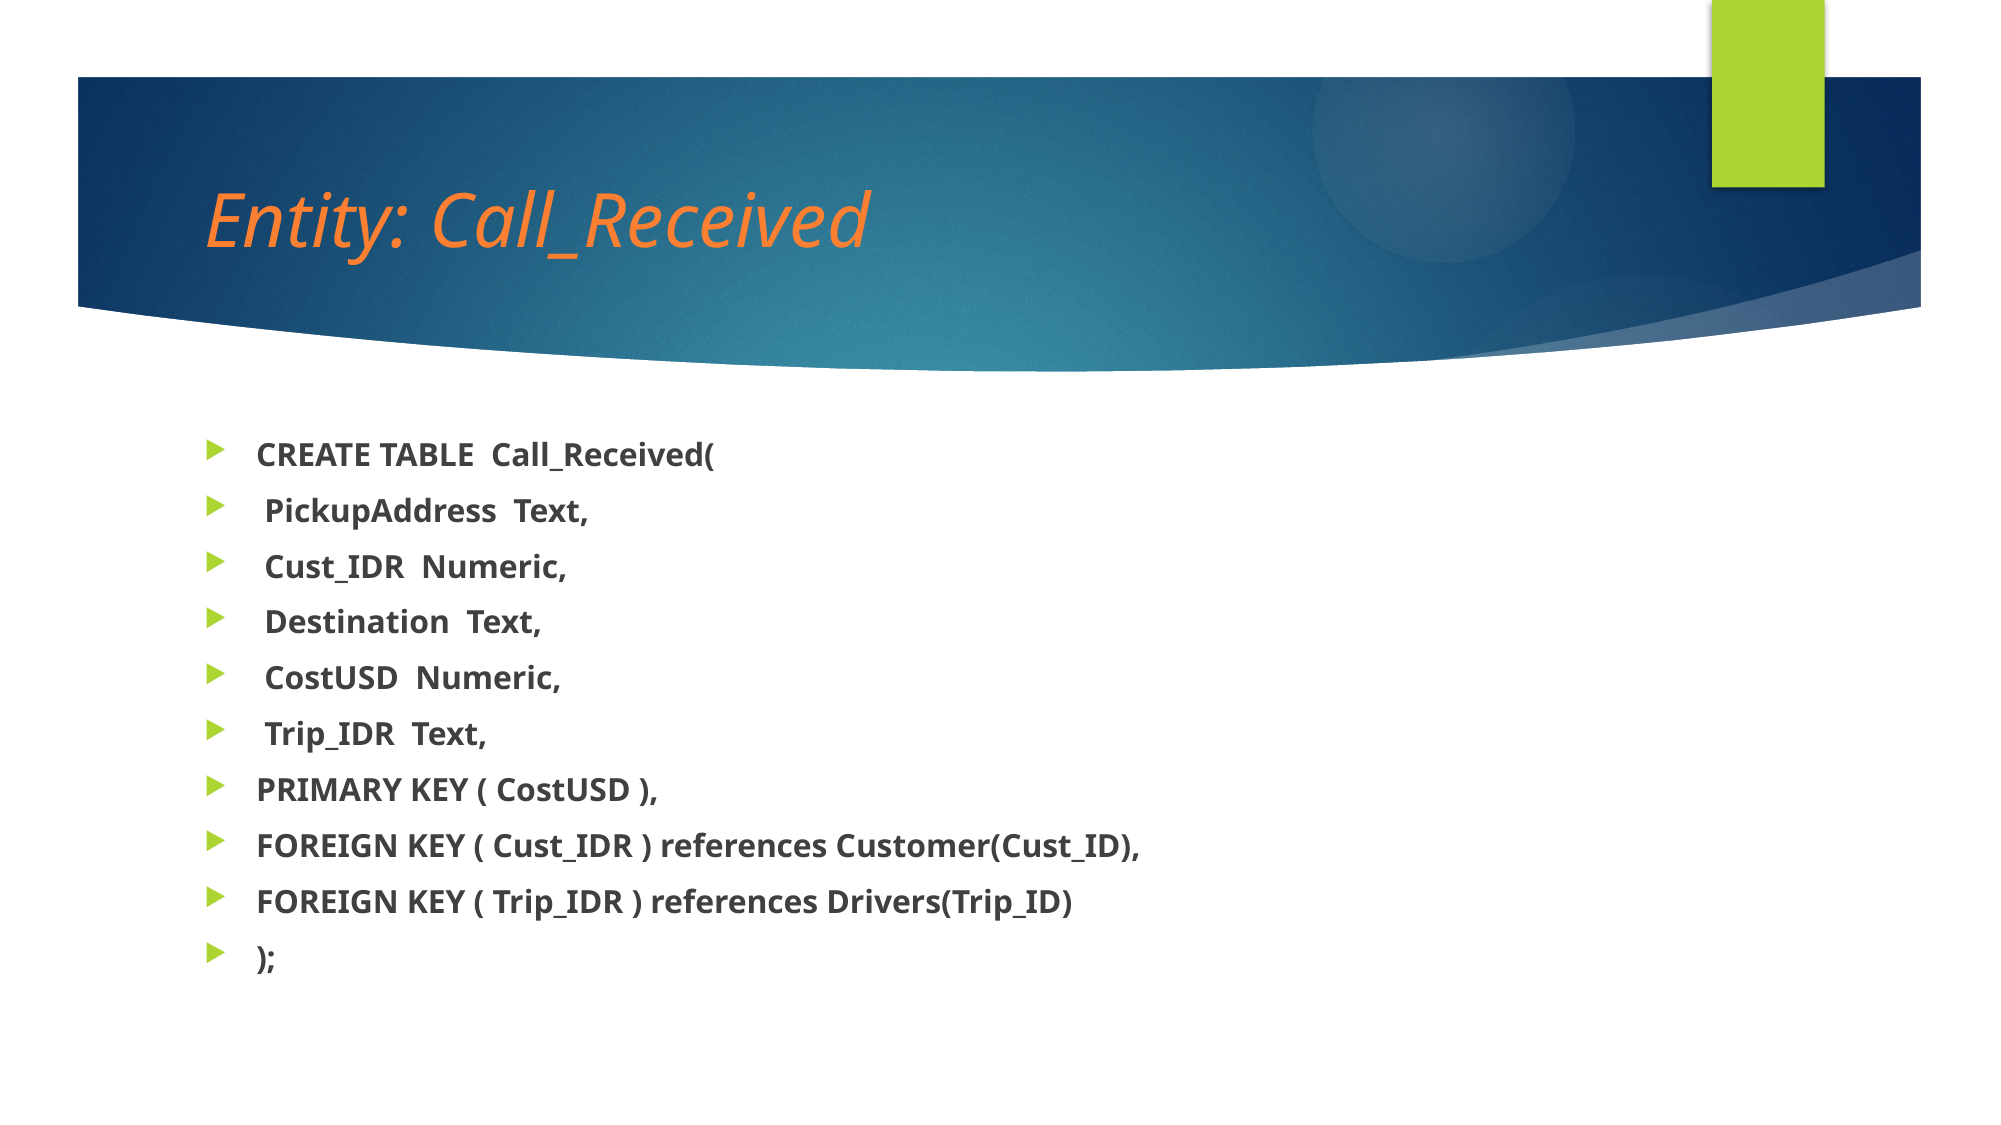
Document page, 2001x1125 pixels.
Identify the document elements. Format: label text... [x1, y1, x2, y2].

list CREATE TABLE Call_Received( PickupAddress Text, Cust_IDR Numeric, Destination Text, CostUSD Numeric, Trip_IDR Text, PRIMARY KEY ( CostUSD ), FOREIGN KEY ( Cust_IDR ) references Customer(Cust_ID), FOREIGN KEY ( Trip_IDR ) references Drivers(Trip_ID) ); [189, 427, 1627, 988]
title Entity: Call_Received [189, 159, 1627, 276]
